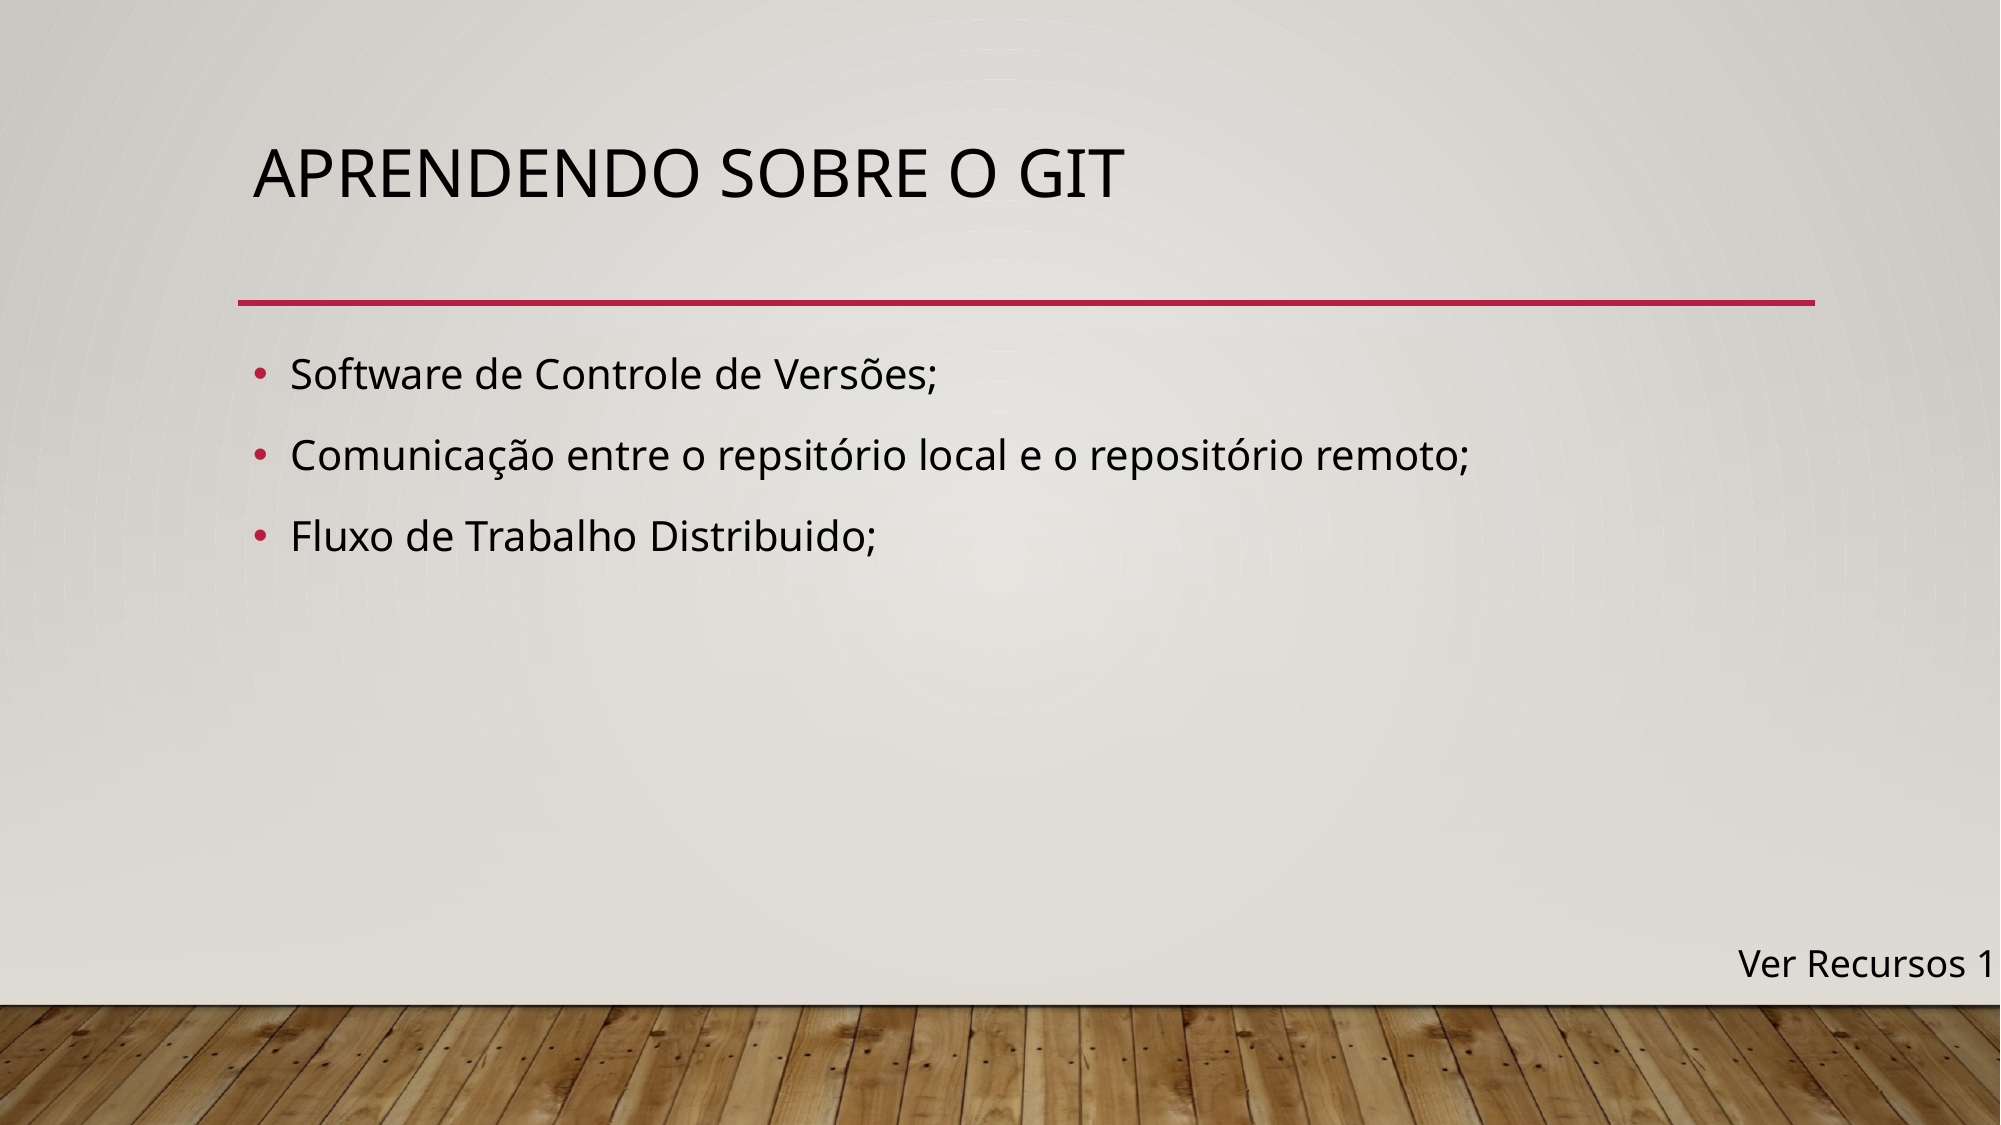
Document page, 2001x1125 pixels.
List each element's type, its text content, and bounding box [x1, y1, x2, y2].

list Software de Controle de Versões; Comunicação entre o repsitório local e o repositório remoto; Fluxo de Trabalho Distribuido; [238, 330, 1814, 897]
text_box Ver Recursos 1 [1723, 932, 2000, 993]
title Aprendendo sobre o git [238, 131, 1814, 305]
picture [0, 1005, 2000, 1125]
